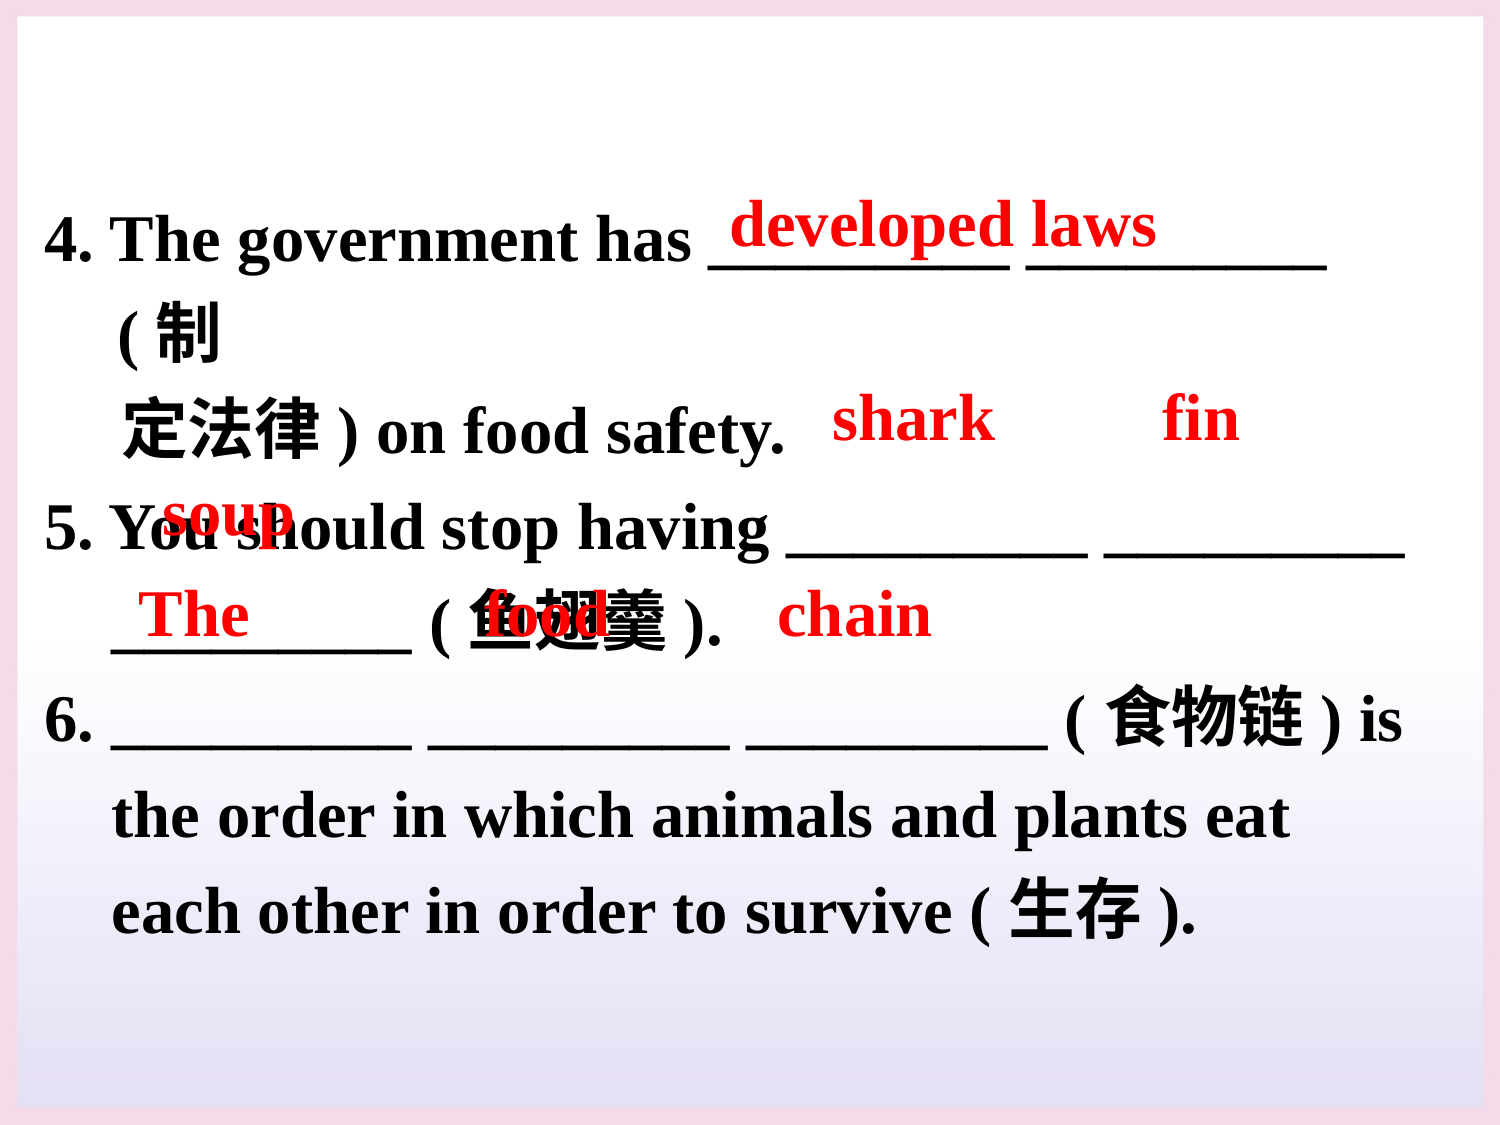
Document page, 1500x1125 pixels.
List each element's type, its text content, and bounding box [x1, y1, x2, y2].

text_box developed laws [714, 172, 1173, 268]
text_box 4. The government has _________ _________ (制 定法律) on food safety. 5. You should stop having _________ _________ _________ (鱼翅羹). 6. _________ _________ _________ (食物链) is the order in which animals and plants eat each other in order to survive (生存). [29, 171, 1447, 954]
picture [0, 0, 1500, 1125]
text_box The food chain [123, 562, 1057, 658]
text_box shark fin soup [147, 350, 1287, 557]
